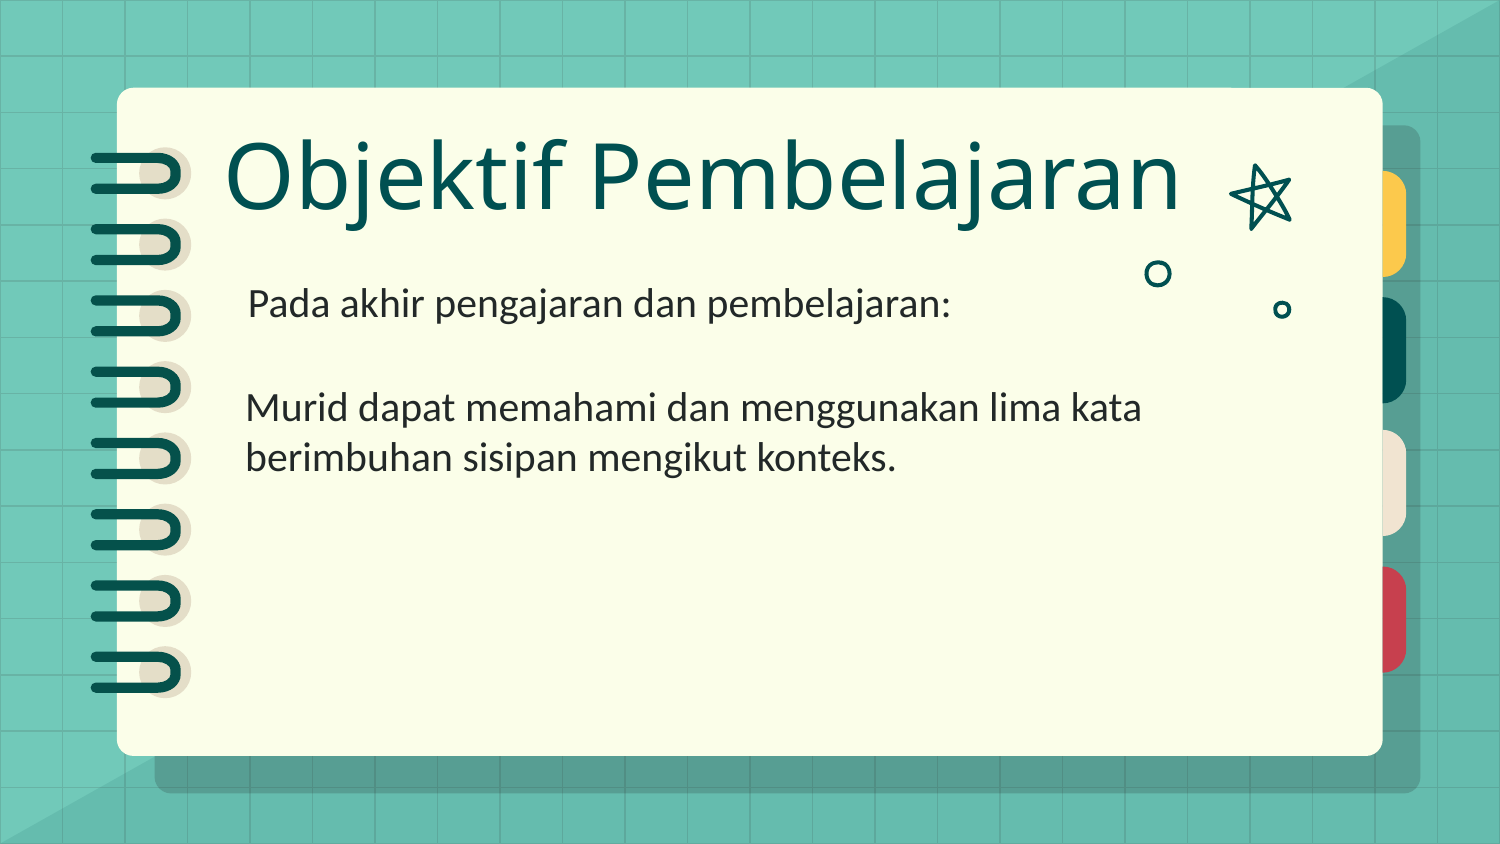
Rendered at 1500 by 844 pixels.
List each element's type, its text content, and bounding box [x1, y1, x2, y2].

text_box Pada akhir pengajaran dan pembelajaran: [232, 260, 1385, 351]
title Objektif Pembelajaran [208, 103, 1360, 301]
text_box Murid dapat memahami dan menggunakan lima kata berimbuhan sisipan mengikut konteks. [230, 364, 1354, 693]
text_box [1228, 163, 1292, 231]
